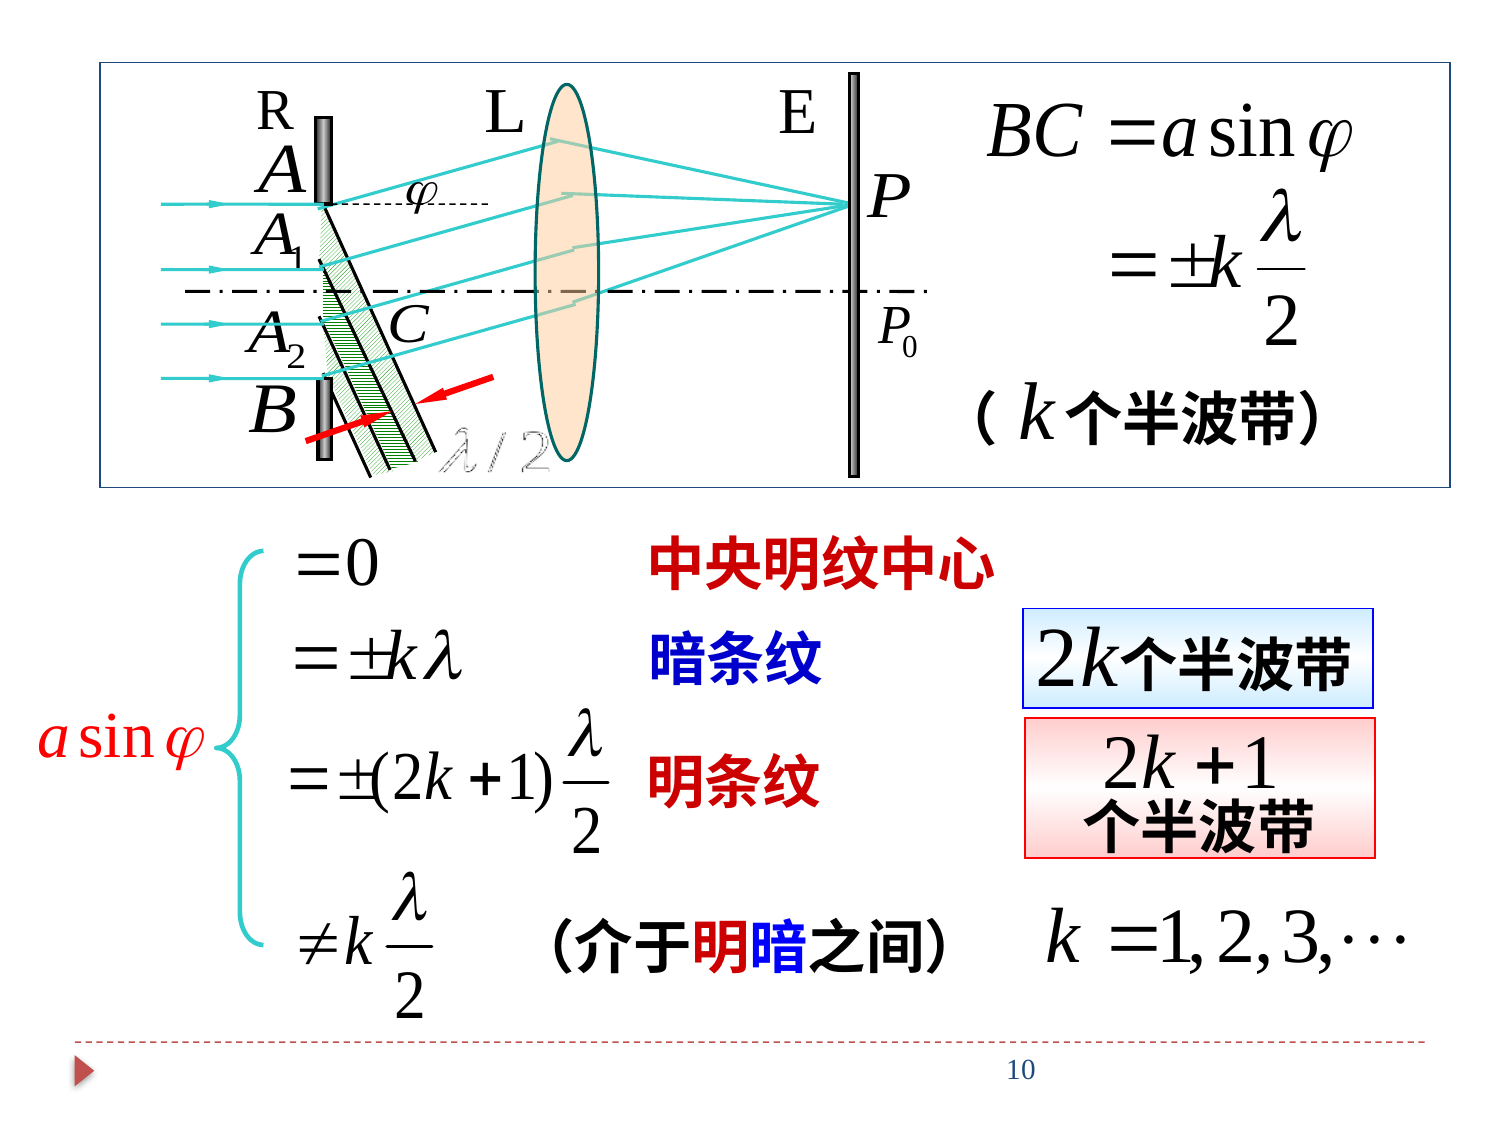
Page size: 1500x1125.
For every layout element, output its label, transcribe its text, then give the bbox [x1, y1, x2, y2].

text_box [398, 172, 449, 225]
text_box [549, 138, 855, 303]
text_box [1033, 890, 1424, 995]
text_box [849, 310, 859, 477]
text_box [318, 386, 436, 478]
text_box [544, 84, 590, 141]
text_box [849, 73, 859, 143]
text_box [247, 75, 310, 127]
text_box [379, 291, 443, 357]
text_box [325, 143, 575, 374]
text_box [233, 391, 314, 446]
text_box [274, 690, 940, 869]
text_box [240, 127, 320, 192]
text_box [238, 192, 320, 203]
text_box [867, 287, 927, 372]
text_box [1099, 174, 1313, 354]
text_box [987, 717, 1388, 869]
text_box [473, 73, 539, 143]
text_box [277, 614, 940, 690]
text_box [283, 853, 1052, 1034]
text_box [853, 157, 928, 229]
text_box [972, 83, 1366, 190]
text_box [768, 73, 829, 145]
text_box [27, 550, 264, 946]
text_box [99, 62, 1450, 488]
text_box [541, 314, 598, 461]
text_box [160, 203, 325, 379]
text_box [426, 416, 563, 488]
text_box [315, 117, 332, 143]
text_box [1022, 608, 1425, 709]
footer 10 [475, 1045, 1051, 1103]
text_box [924, 374, 1426, 461]
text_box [280, 519, 1081, 606]
